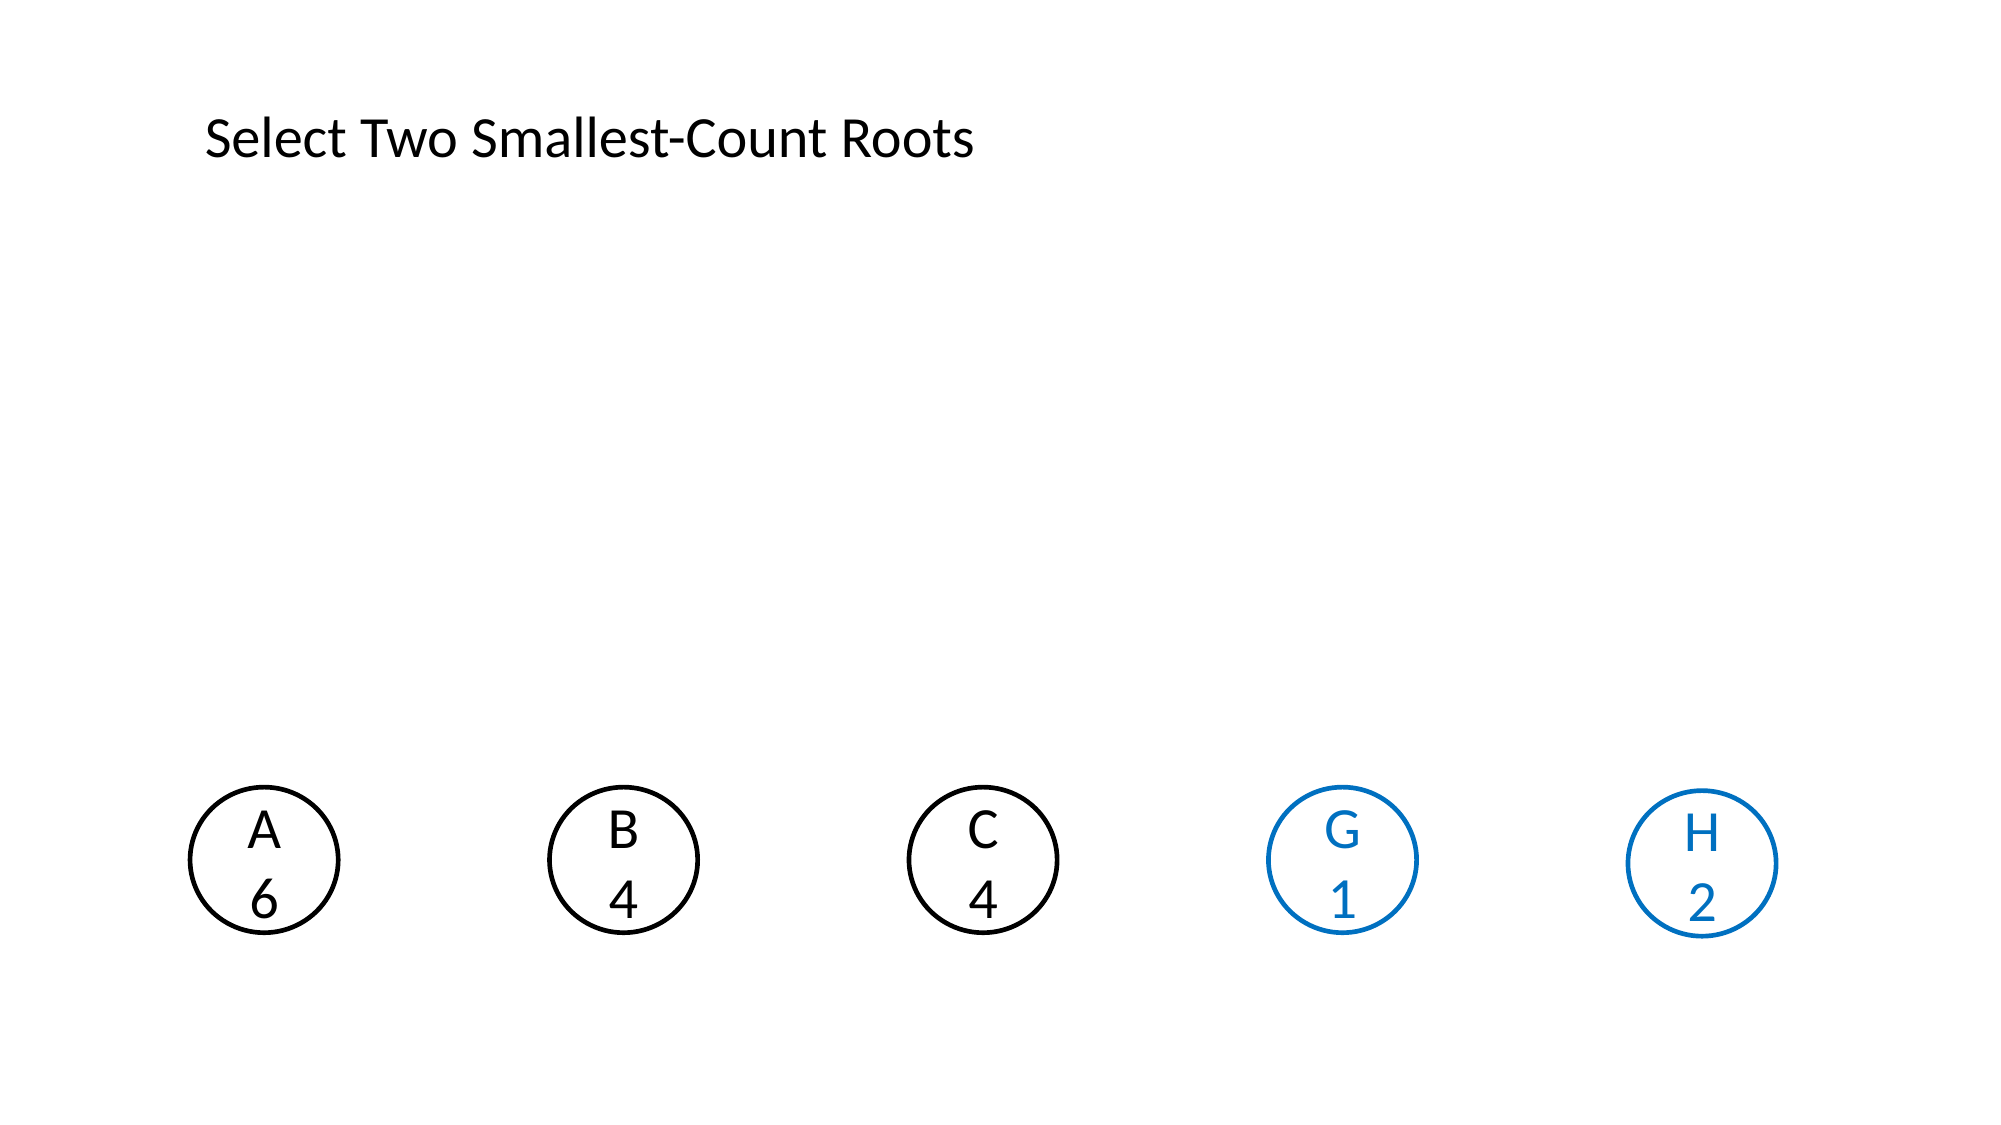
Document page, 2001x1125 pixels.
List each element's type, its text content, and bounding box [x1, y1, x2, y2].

text_box C 4 [907, 786, 1059, 934]
text_box G 1 [1267, 786, 1418, 934]
text_box B 4 [548, 786, 699, 934]
text_box A 6 [189, 786, 340, 934]
text_box H 2 [1626, 789, 1778, 938]
text_box Select Two Smallest-Count Roots [190, 91, 2000, 177]
